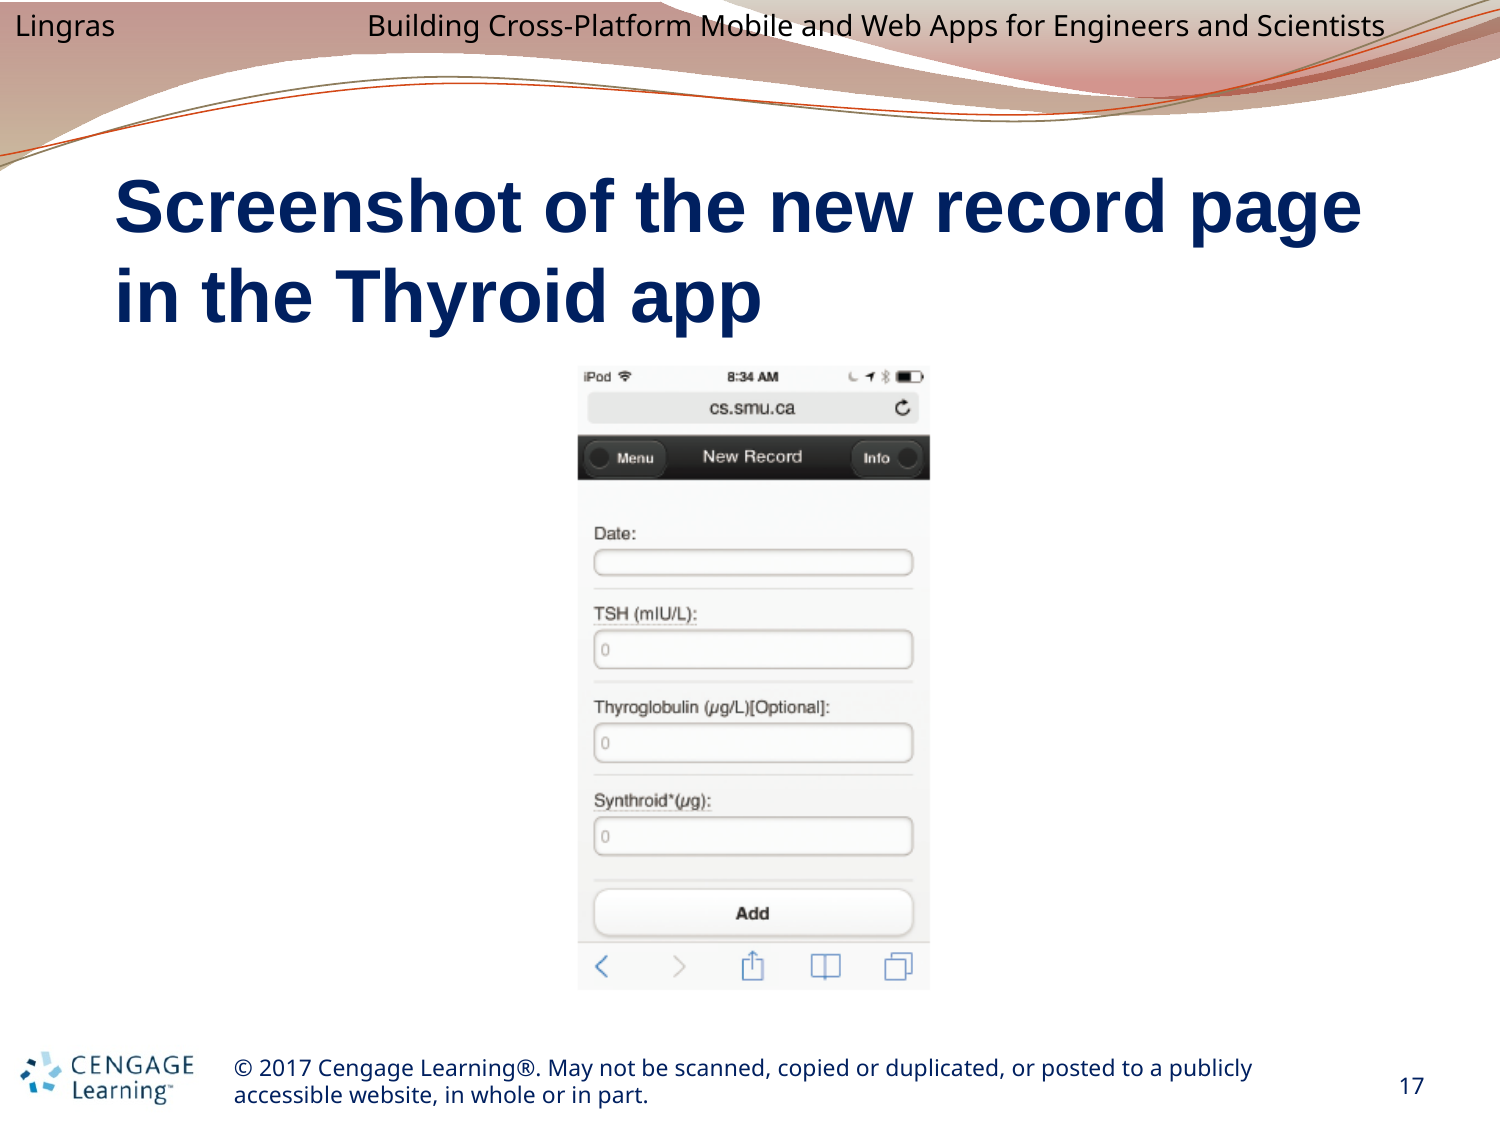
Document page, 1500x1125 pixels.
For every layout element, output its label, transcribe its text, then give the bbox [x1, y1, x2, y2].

picture [574, 352, 938, 998]
footer © 2017 Cengage Learning®. May not be scanned, copied or duplicated, or posted to a publicly accessible website, in whole or in part. [233, 1048, 1359, 1109]
picture [0, 1031, 213, 1125]
slide_number 17 [1299, 1042, 1425, 1103]
title Screenshot of the new record page in the Thyroid app [99, 149, 1382, 311]
